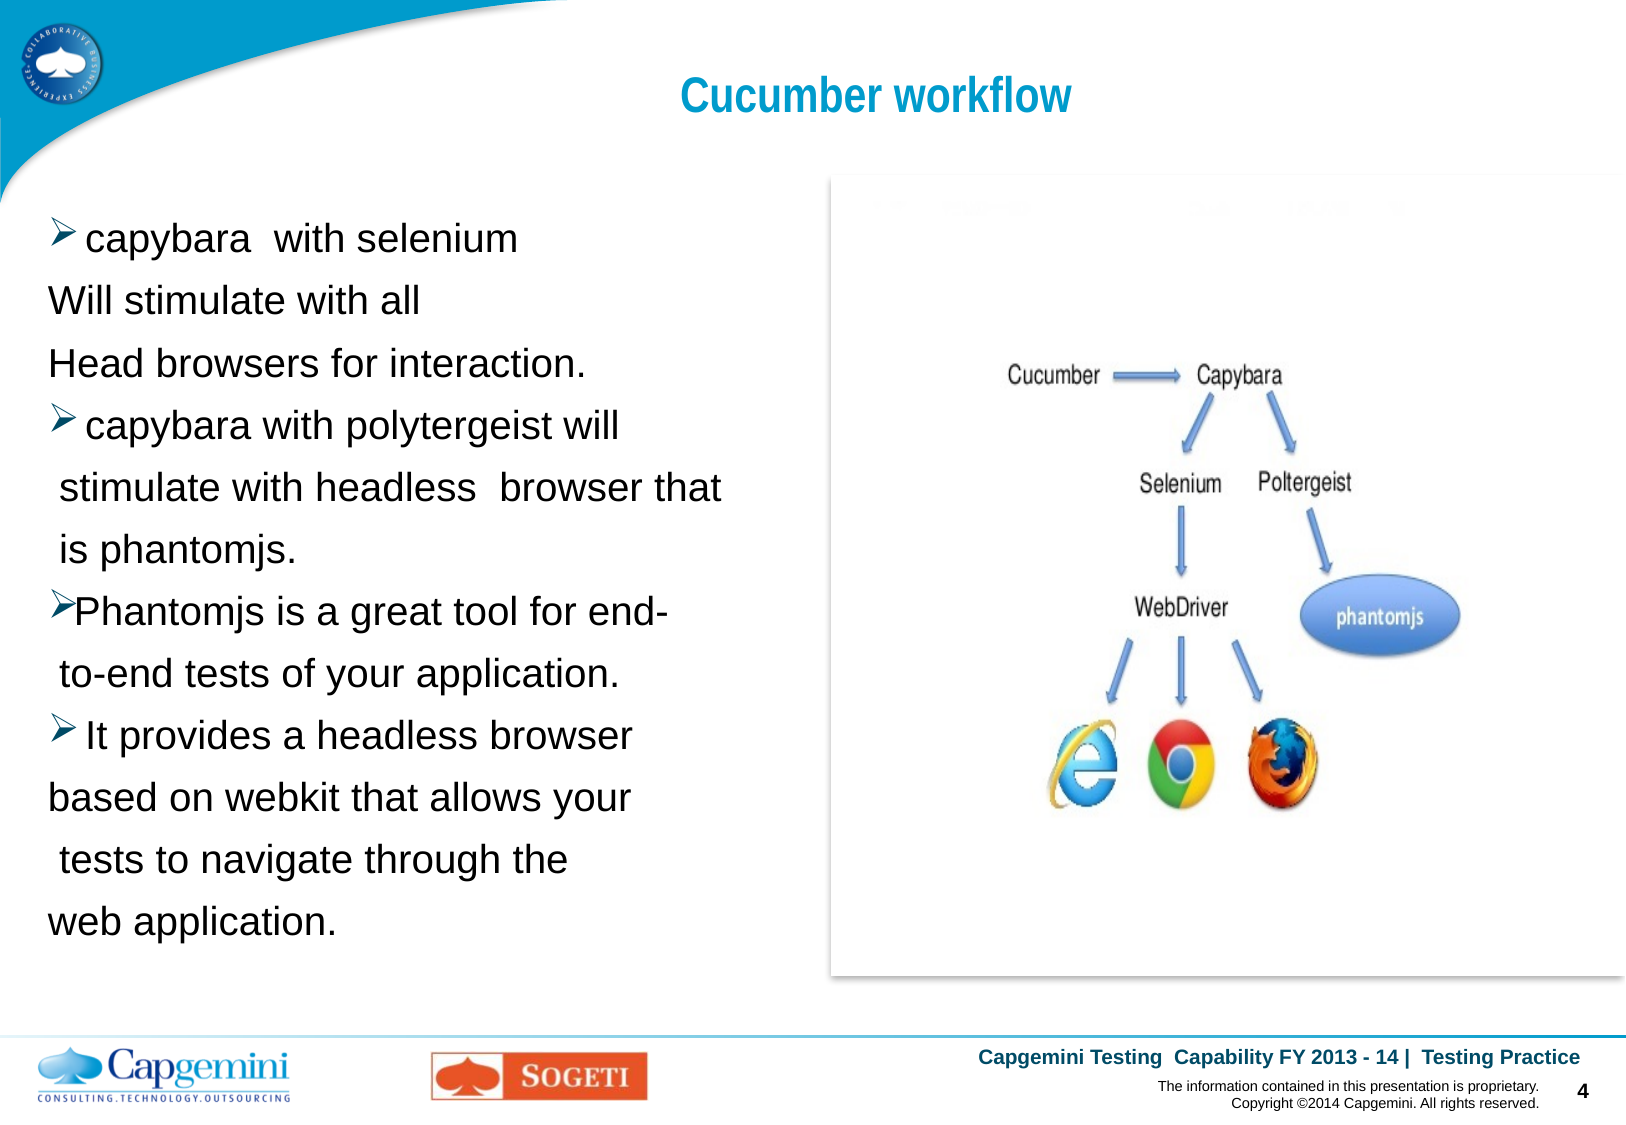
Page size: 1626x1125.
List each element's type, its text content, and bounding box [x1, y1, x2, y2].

picture [36, 1046, 292, 1103]
picture [831, 175, 1625, 977]
slide_number 3 [1546, 1076, 1597, 1103]
title Cucumber workflow [30, 6, 1590, 177]
picture [430, 1051, 649, 1101]
list capybara with selenium Will stimulate with all Head browsers for interaction. capybara with polytergeist will stimulate with headless browser that is phantomjs. Phantomjs is a great tool for end- to-end tests of your application. It provides a headless browser based on webkit that allows your tests to navigate through the web application. [32, 204, 825, 955]
picture [23, 42, 30, 86]
slide_number The information contained in this presentation is proprietary. Copyright ©2014 Capgemini. All rights reserved. [1108, 1076, 1548, 1113]
